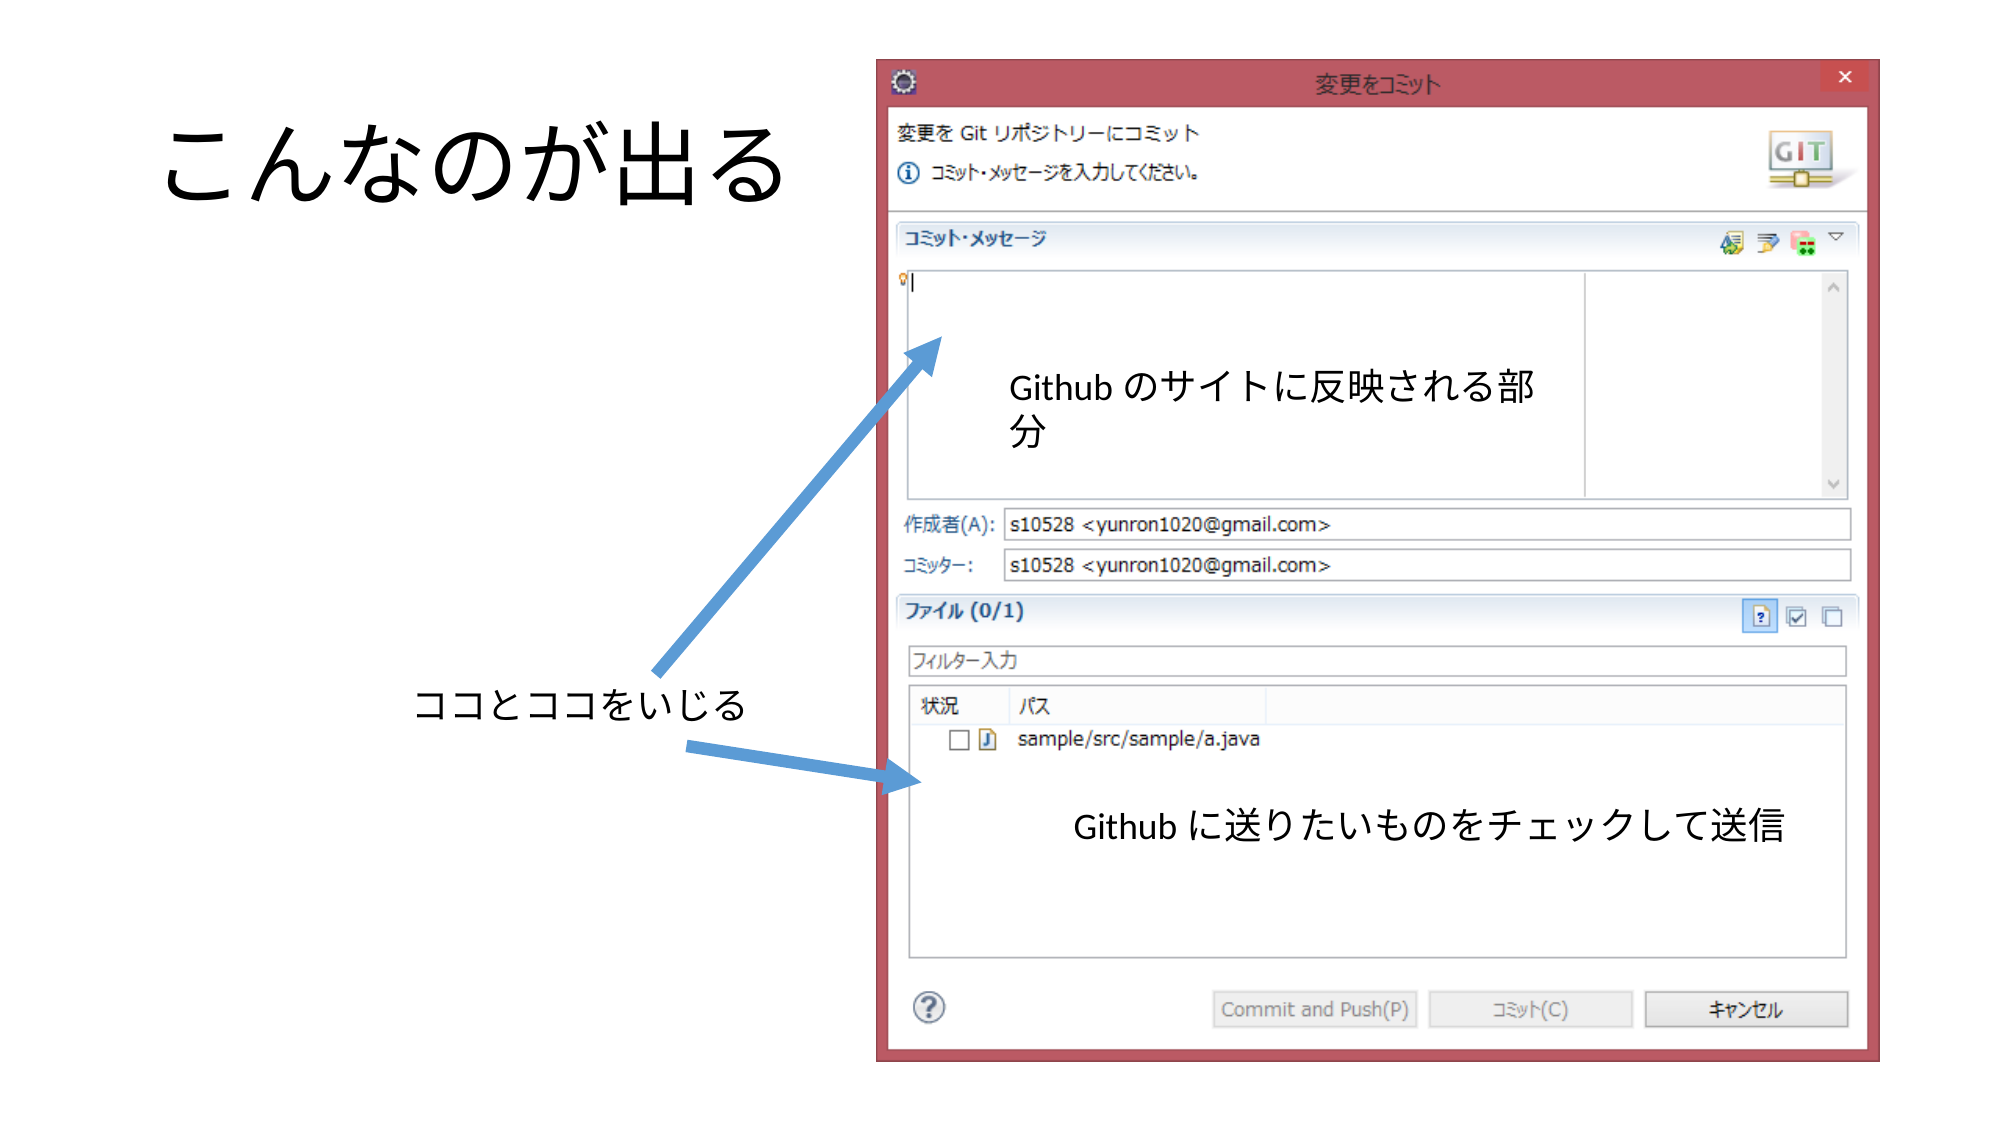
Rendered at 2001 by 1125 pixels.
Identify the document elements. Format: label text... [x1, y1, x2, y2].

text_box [425, 336, 942, 736]
title こんなのが出る [137, 59, 876, 278]
picture [876, 59, 1880, 1062]
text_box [686, 745, 922, 783]
